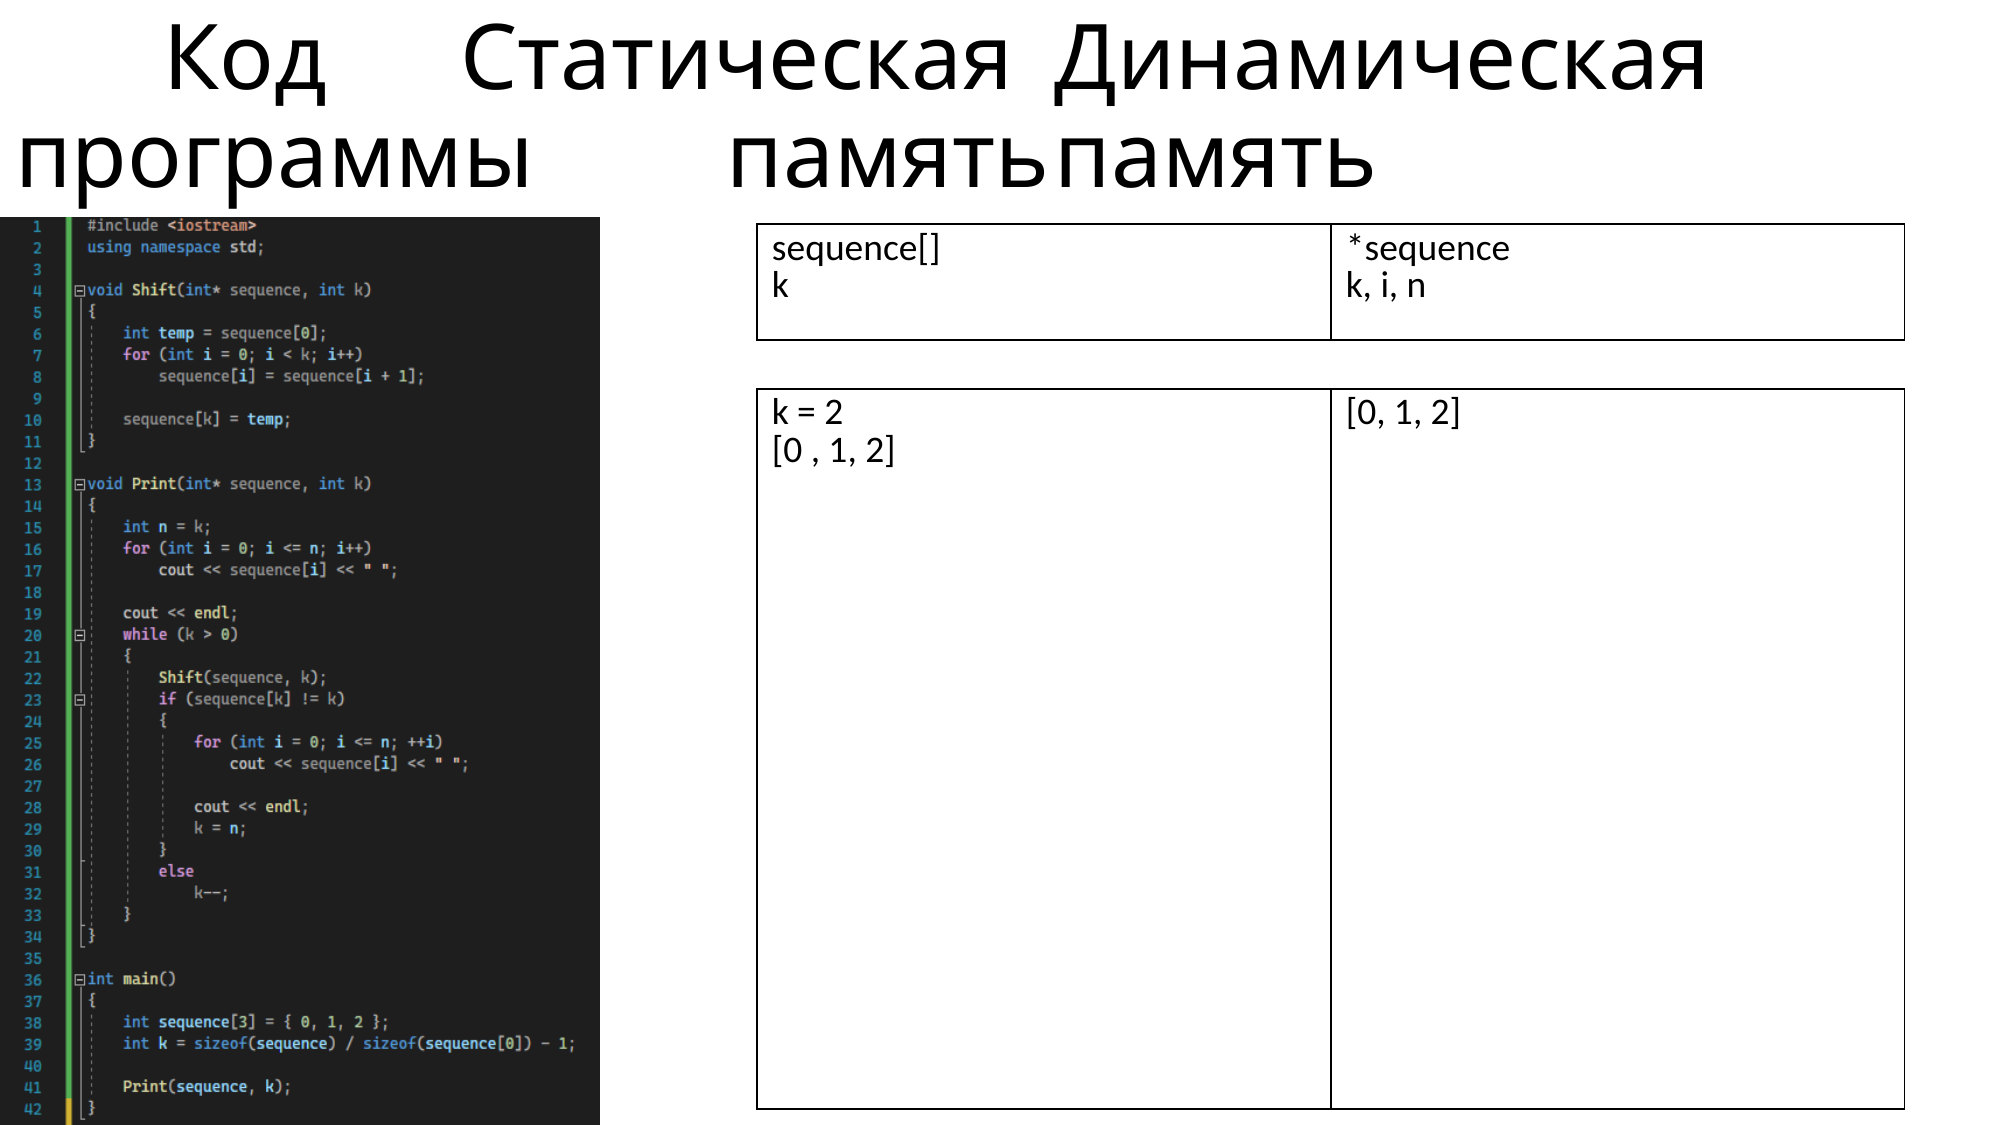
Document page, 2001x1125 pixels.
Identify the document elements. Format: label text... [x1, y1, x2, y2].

table_header sequence[] k [758, 225, 1330, 339]
table_header [0, 1, 2] [1332, 390, 1904, 1108]
picture [0, 217, 600, 1125]
title Код Статическая Динамическая программы память память [0, 0, 2000, 218]
table_header k = 2 [0 , 1, 2] [758, 390, 1330, 1108]
table_header *sequence k, i, n [1332, 225, 1904, 339]
